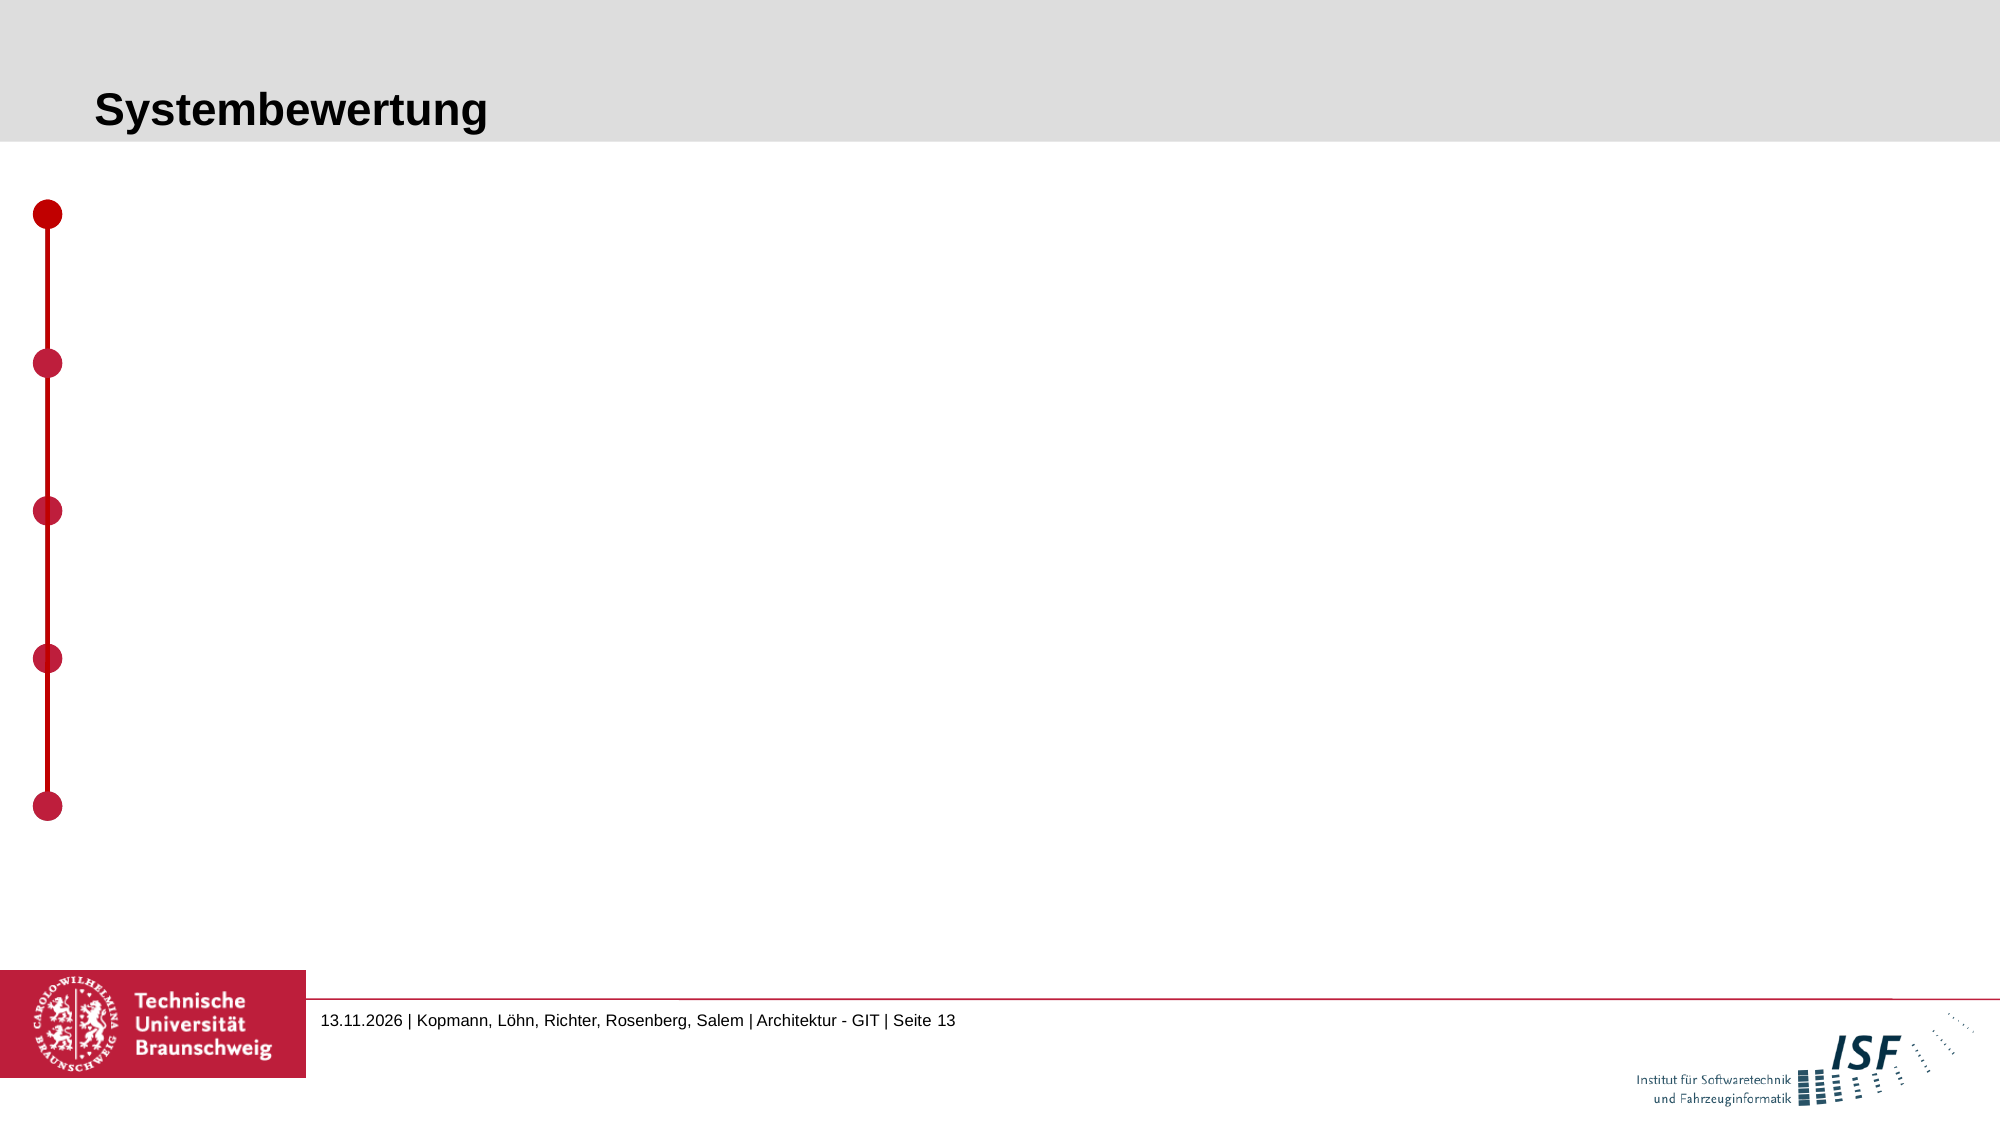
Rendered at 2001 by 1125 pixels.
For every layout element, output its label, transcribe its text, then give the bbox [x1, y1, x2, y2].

picture [1634, 1012, 1974, 1107]
picture [0, 970, 306, 1078]
text_box [54, 642, 65, 674]
text_box [30, 790, 65, 823]
text_box [30, 347, 42, 379]
text_box [30, 495, 42, 527]
text_box [54, 495, 65, 527]
text_box [54, 347, 65, 379]
title Systembewertung [94, 18, 1927, 135]
text_box [30, 197, 65, 231]
text_box [30, 642, 42, 674]
